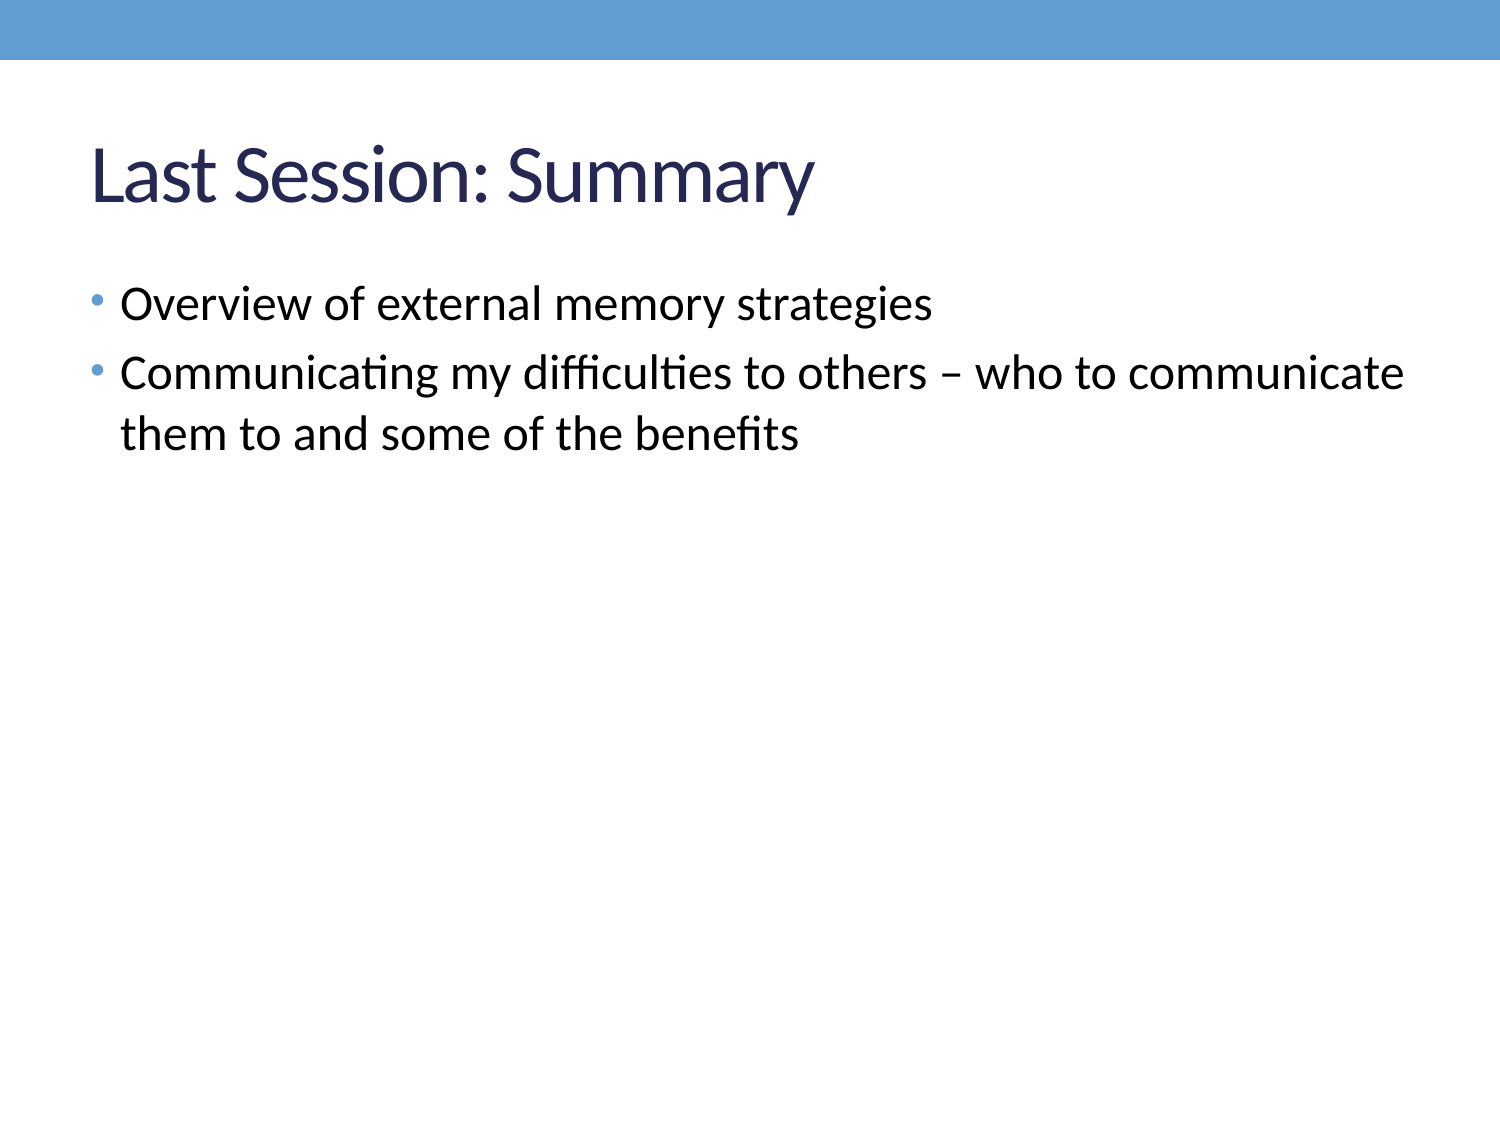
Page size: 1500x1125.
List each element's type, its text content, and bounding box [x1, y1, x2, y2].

list Overview of external memory strategies Communicating my difficulties to others – who to communicate them to and some of the benefits [75, 262, 1425, 1063]
title Last Session: Summary [75, 87, 1425, 250]
